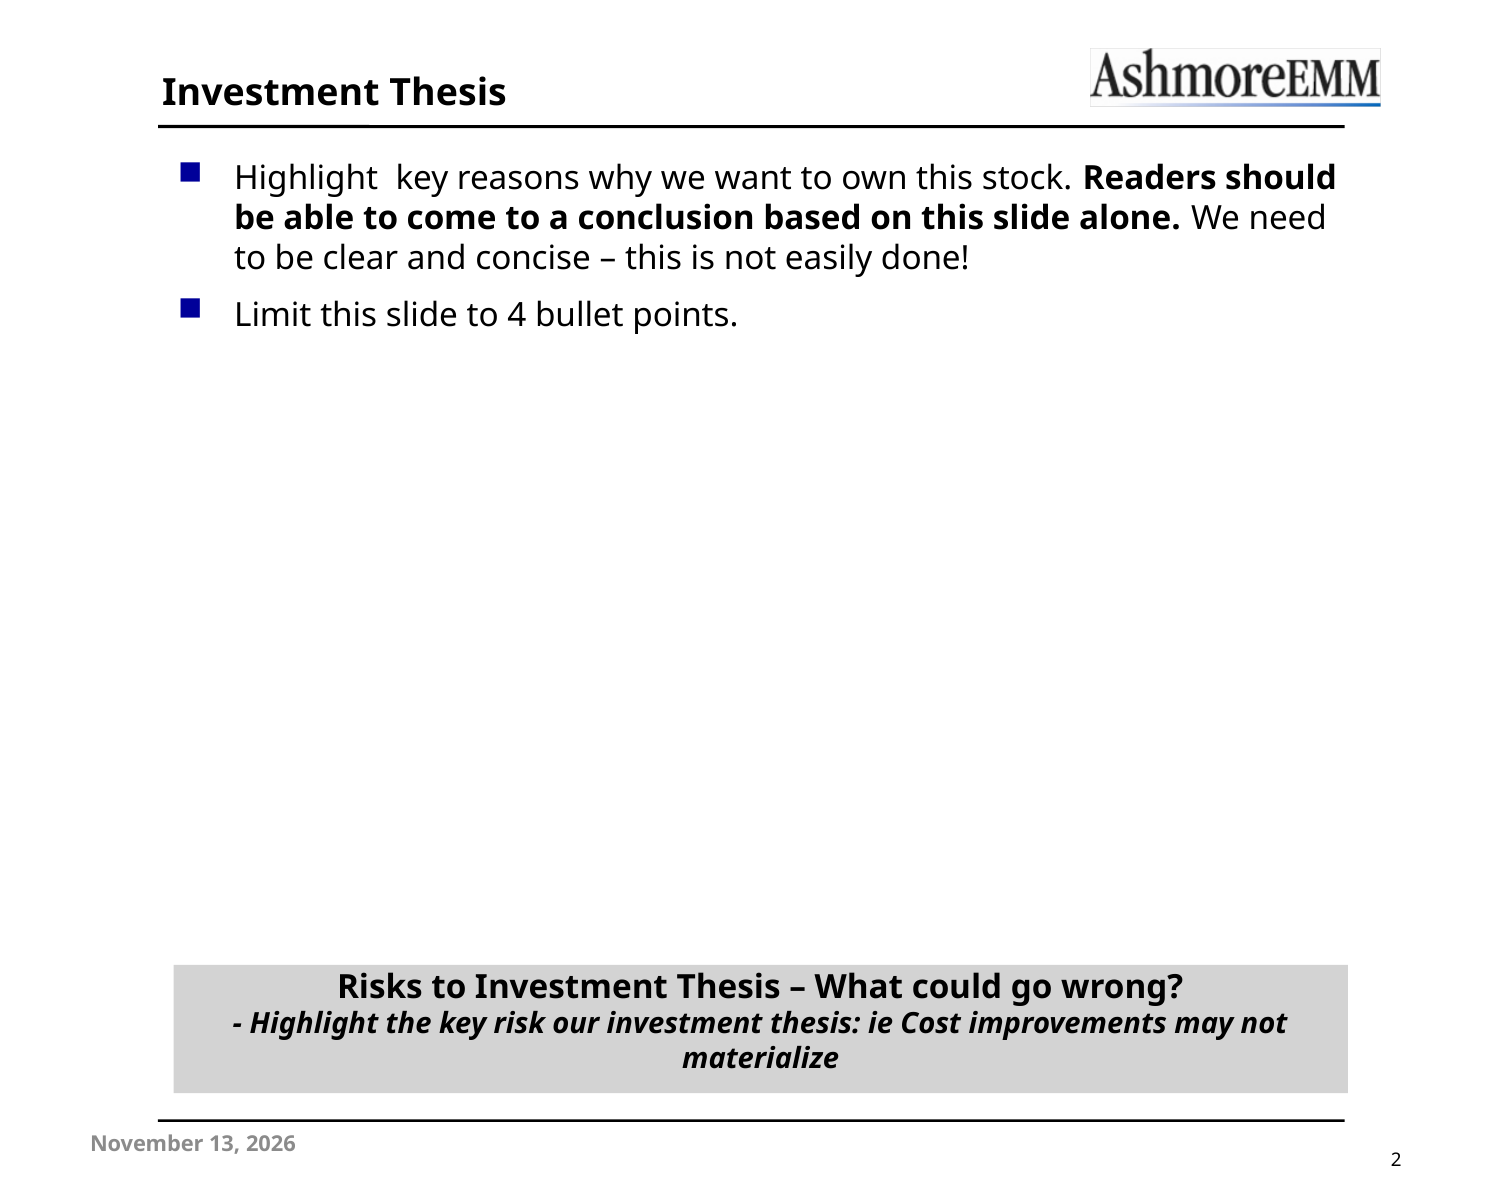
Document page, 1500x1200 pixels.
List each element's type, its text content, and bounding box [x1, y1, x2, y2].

title Investment Thesis [161, 67, 1337, 127]
slide_number 1 [1321, 1139, 1471, 1193]
text_box Risks to Investment Thesis – What could go wrong? - Highlight the key risk our investment thesis: ie Cost improvements may not materialize [173, 964, 1348, 1094]
list Highlight key reasons why we want to own this stock. Readers should be able to come to a conclusion based on this slide alone. We need to be clear and concise – this is not easily done! Limit this slide to 4 bullet points. [177, 156, 1352, 906]
picture [1089, 47, 1382, 108]
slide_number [75, 1112, 425, 1176]
